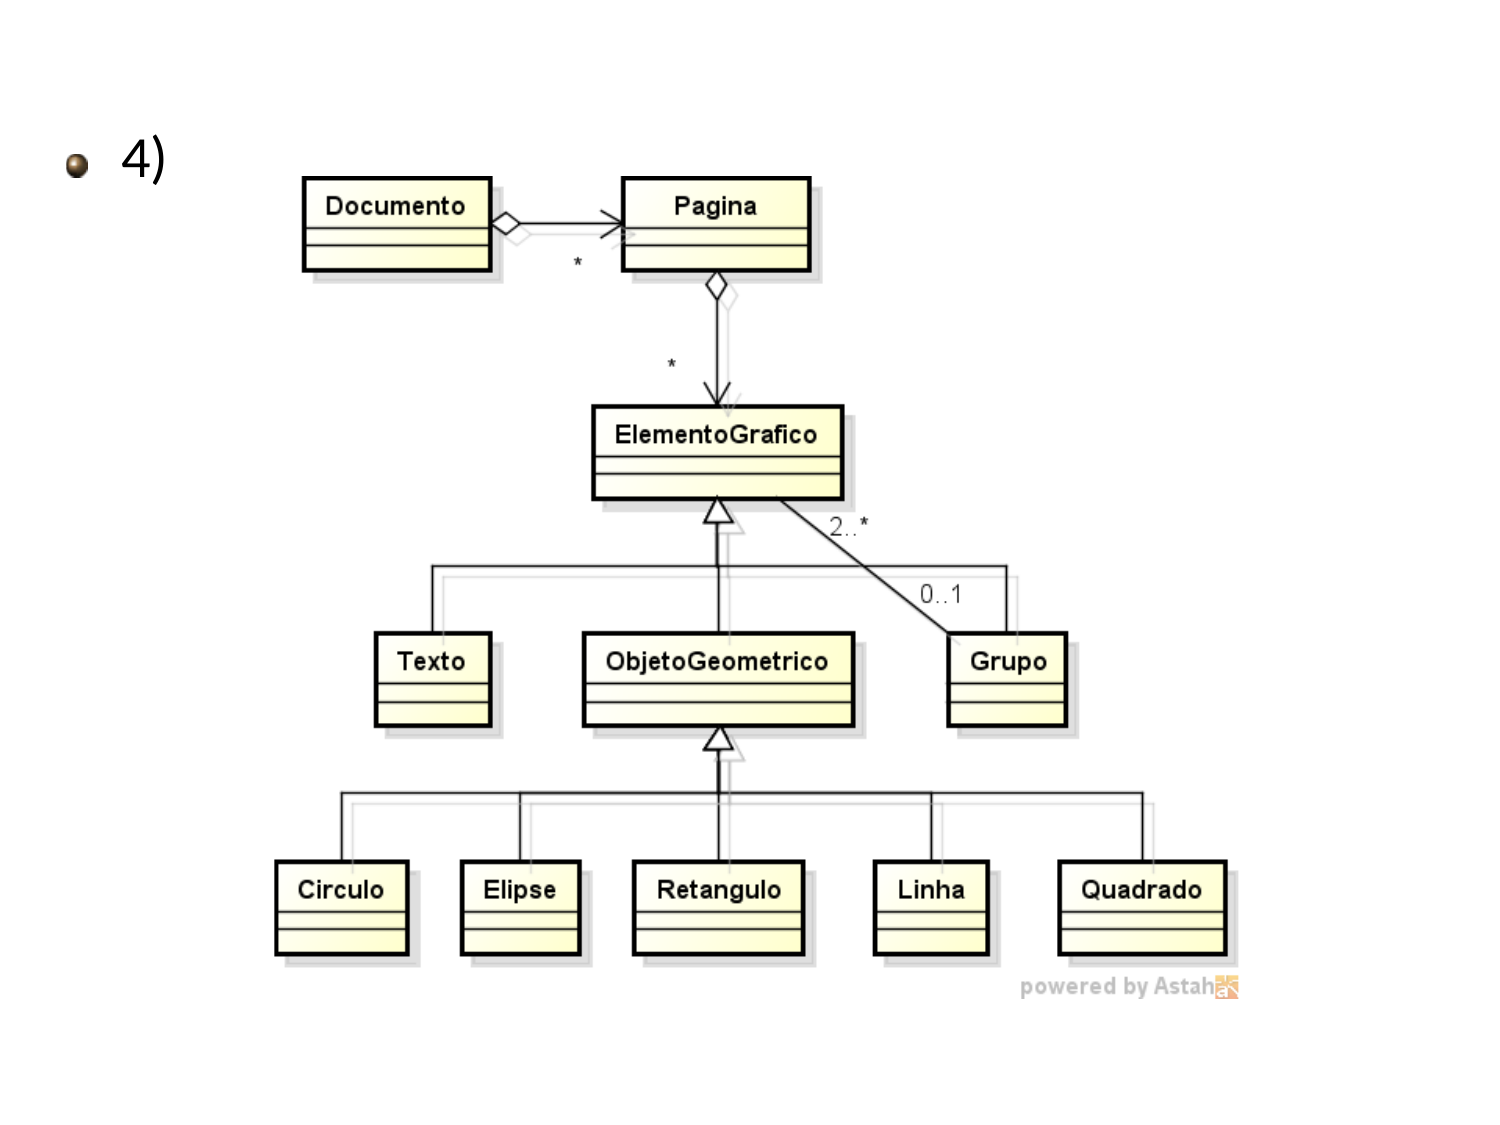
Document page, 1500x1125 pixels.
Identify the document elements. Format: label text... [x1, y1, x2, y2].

text_box 4) [119, 116, 171, 189]
text_box [66, 154, 88, 178]
text_box [274, 176, 1239, 999]
